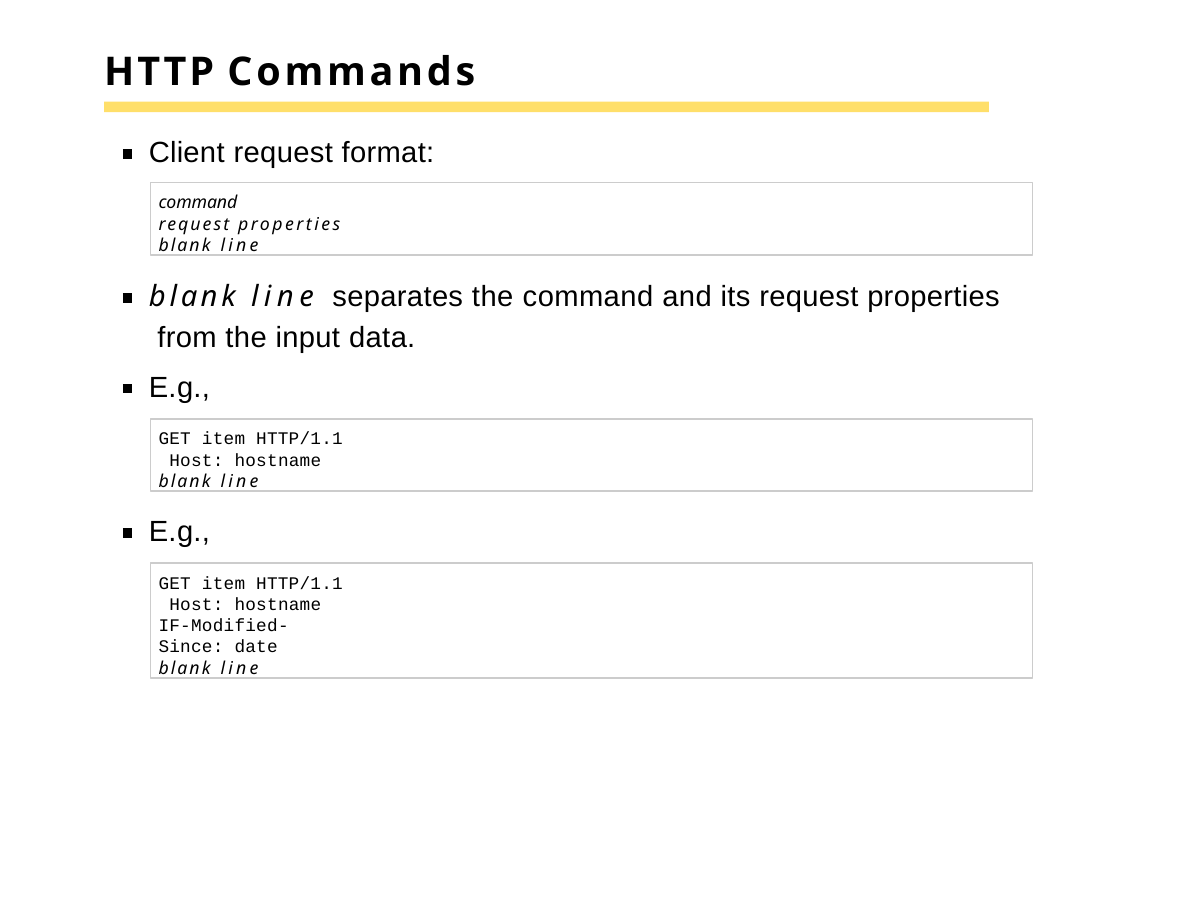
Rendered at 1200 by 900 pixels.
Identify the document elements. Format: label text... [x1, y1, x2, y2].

text_box blank line separates the command and its request properties from the input data. E.g., [146, 271, 1006, 404]
text_box command request properties blank line [150, 182, 1033, 255]
title HTTP Commands [102, 46, 1098, 197]
text_box Client request format: [146, 133, 437, 169]
text_box GET item HTTP/1.1 Host: hostname blank line [150, 418, 1033, 491]
text_box GET item HTTP/1.1 Host: hostname IF-Modified-Since: date blank line [150, 563, 1033, 678]
text_box E.g., [146, 512, 213, 548]
